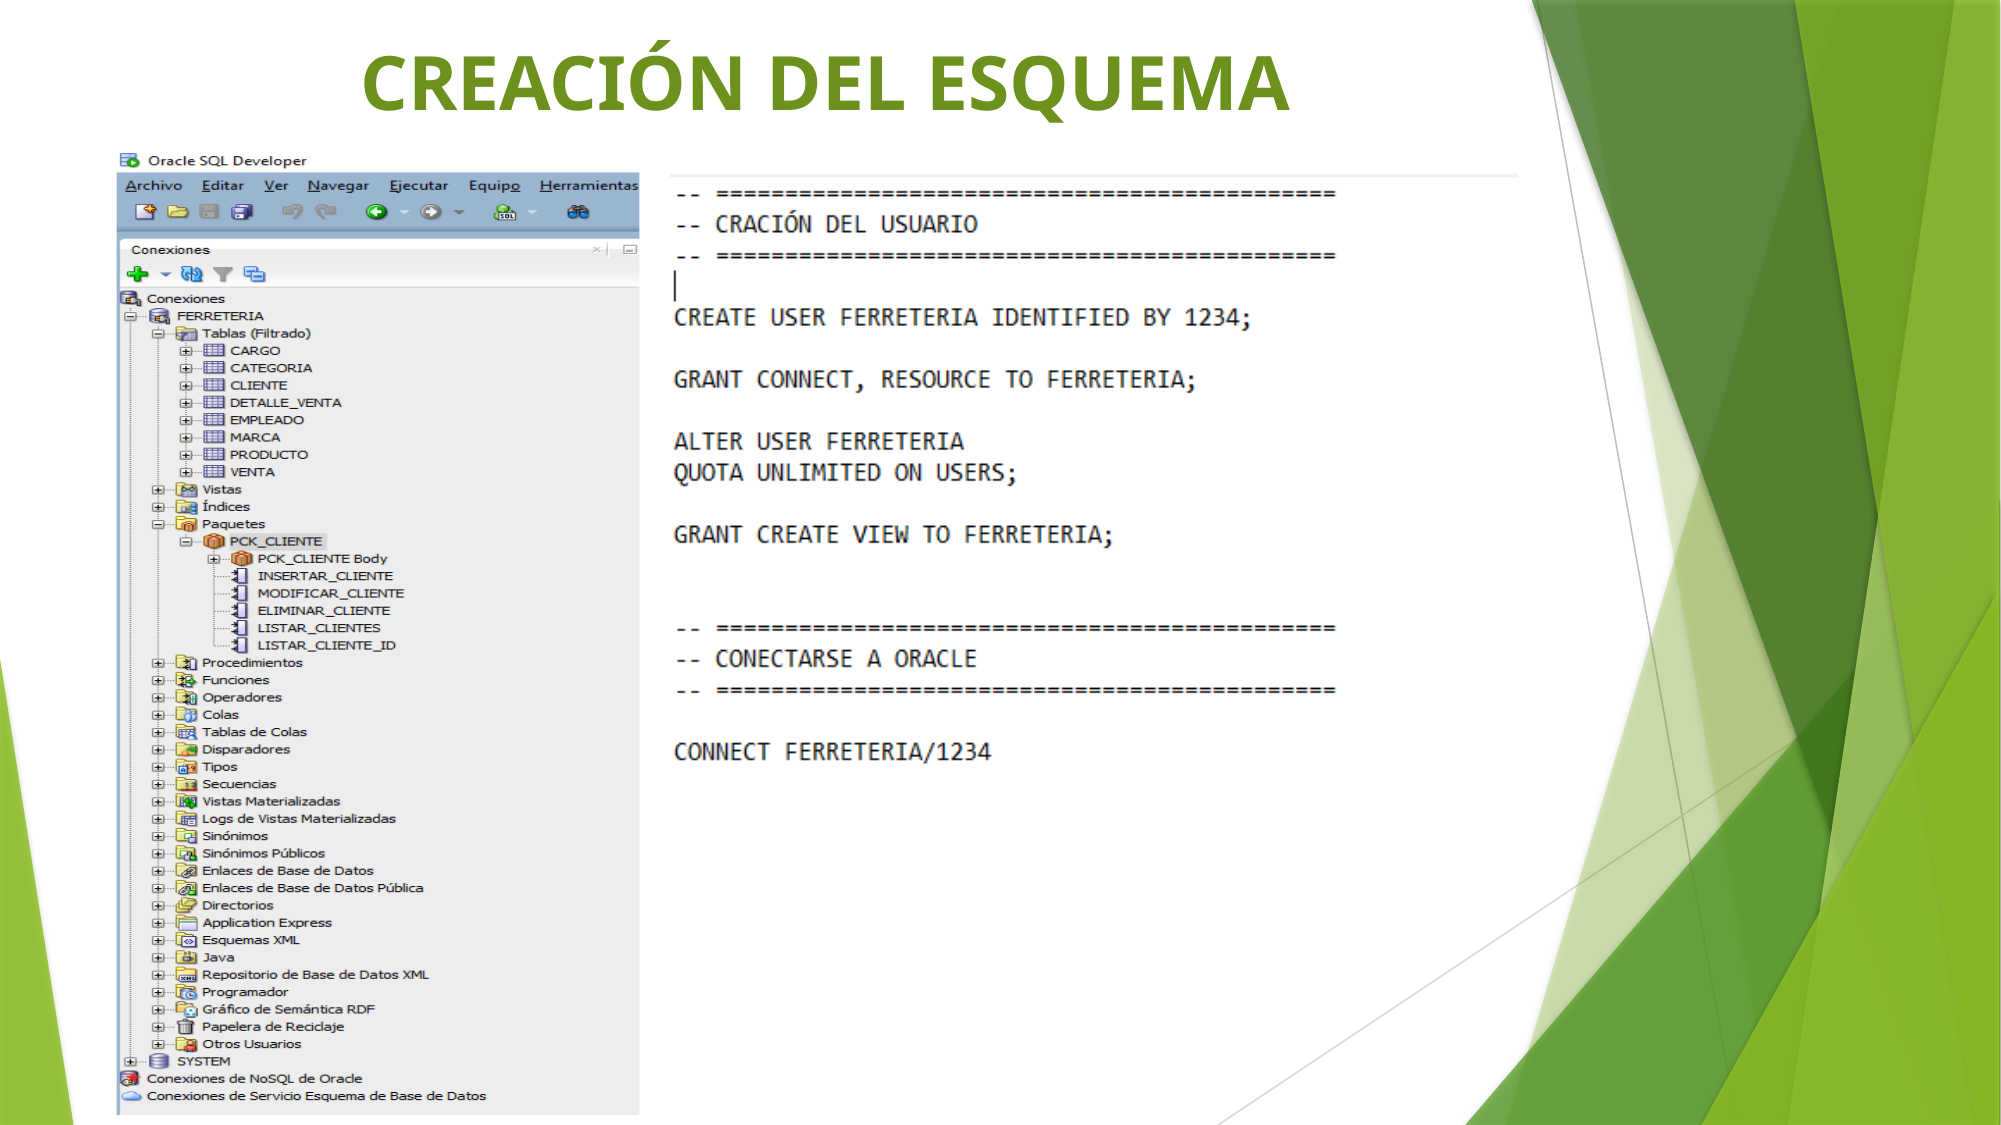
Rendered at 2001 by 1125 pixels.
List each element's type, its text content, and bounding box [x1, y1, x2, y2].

picture [115, 149, 640, 1115]
text_box CREACIÓN DEL ESQUEMA [345, 28, 1306, 134]
picture [669, 172, 1519, 803]
